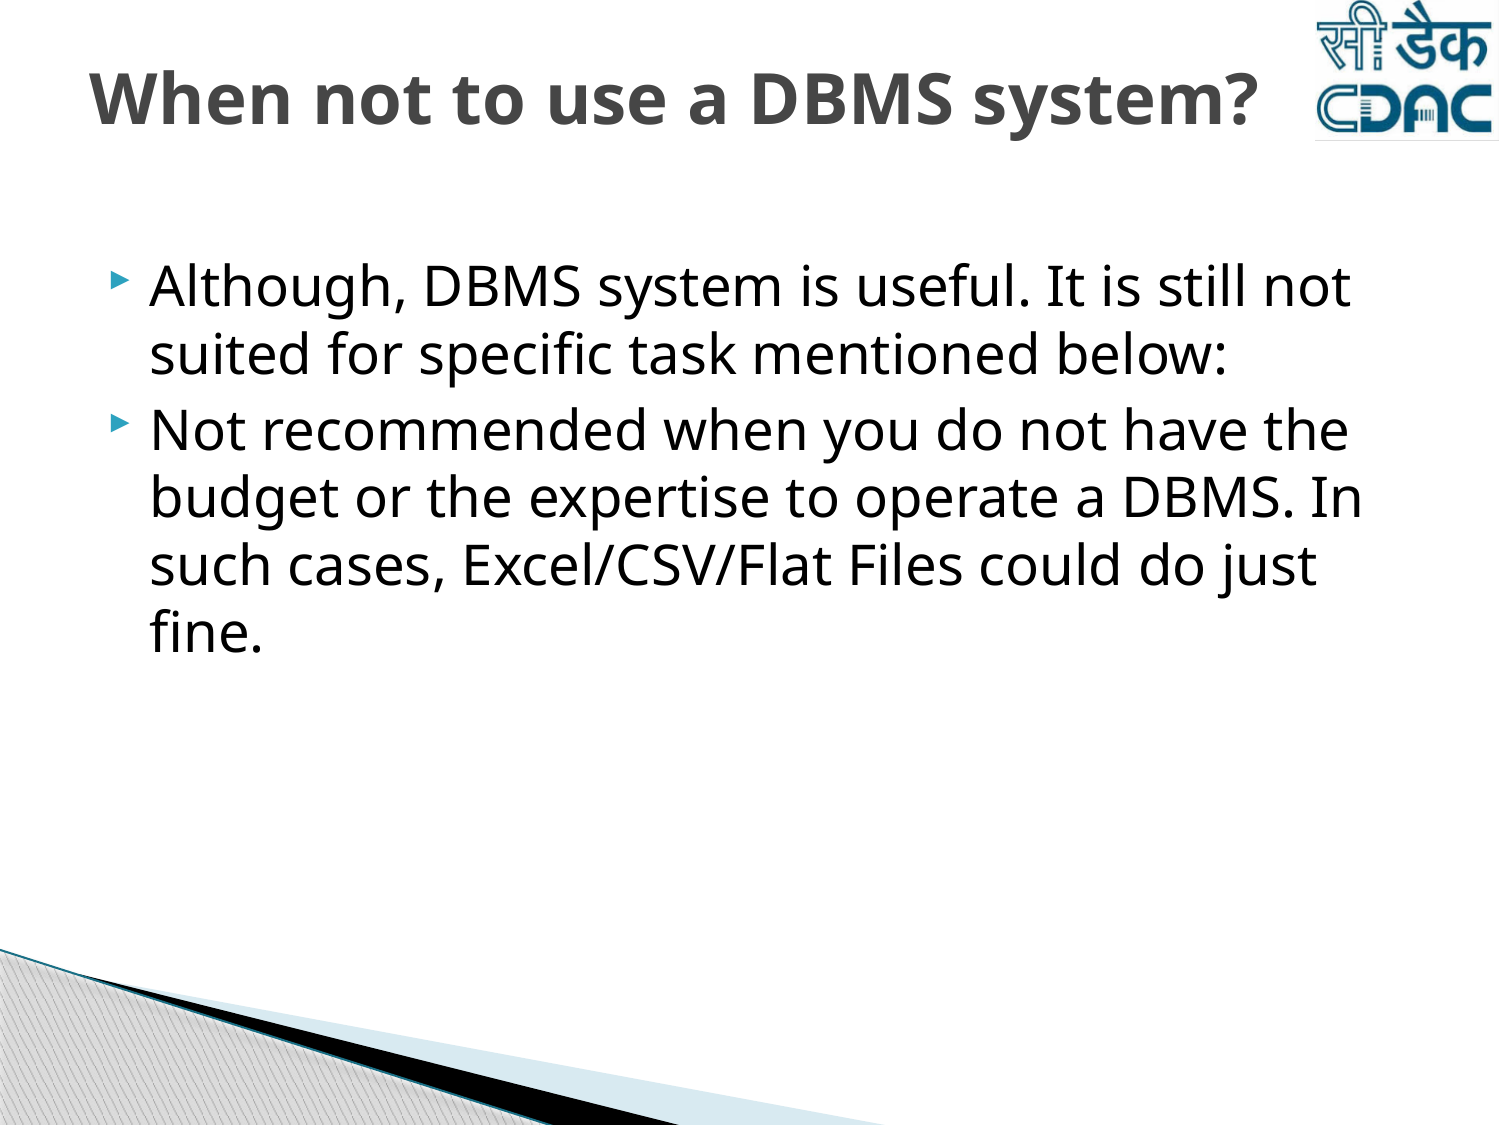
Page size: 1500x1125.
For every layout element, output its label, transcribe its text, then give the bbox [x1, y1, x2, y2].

picture [1425, 52, 1429, 65]
picture [1315, 0, 1500, 141]
list Although, DBMS system is useful. It is still not suited for specific task mentioned below: Not recommended when you do not have the budget or the expertise to operate a DBMS. In such cases, Excel/CSV/Flat Files could do just fine. [75, 243, 1425, 986]
title When not to use a DBMS system? [75, 45, 1425, 233]
